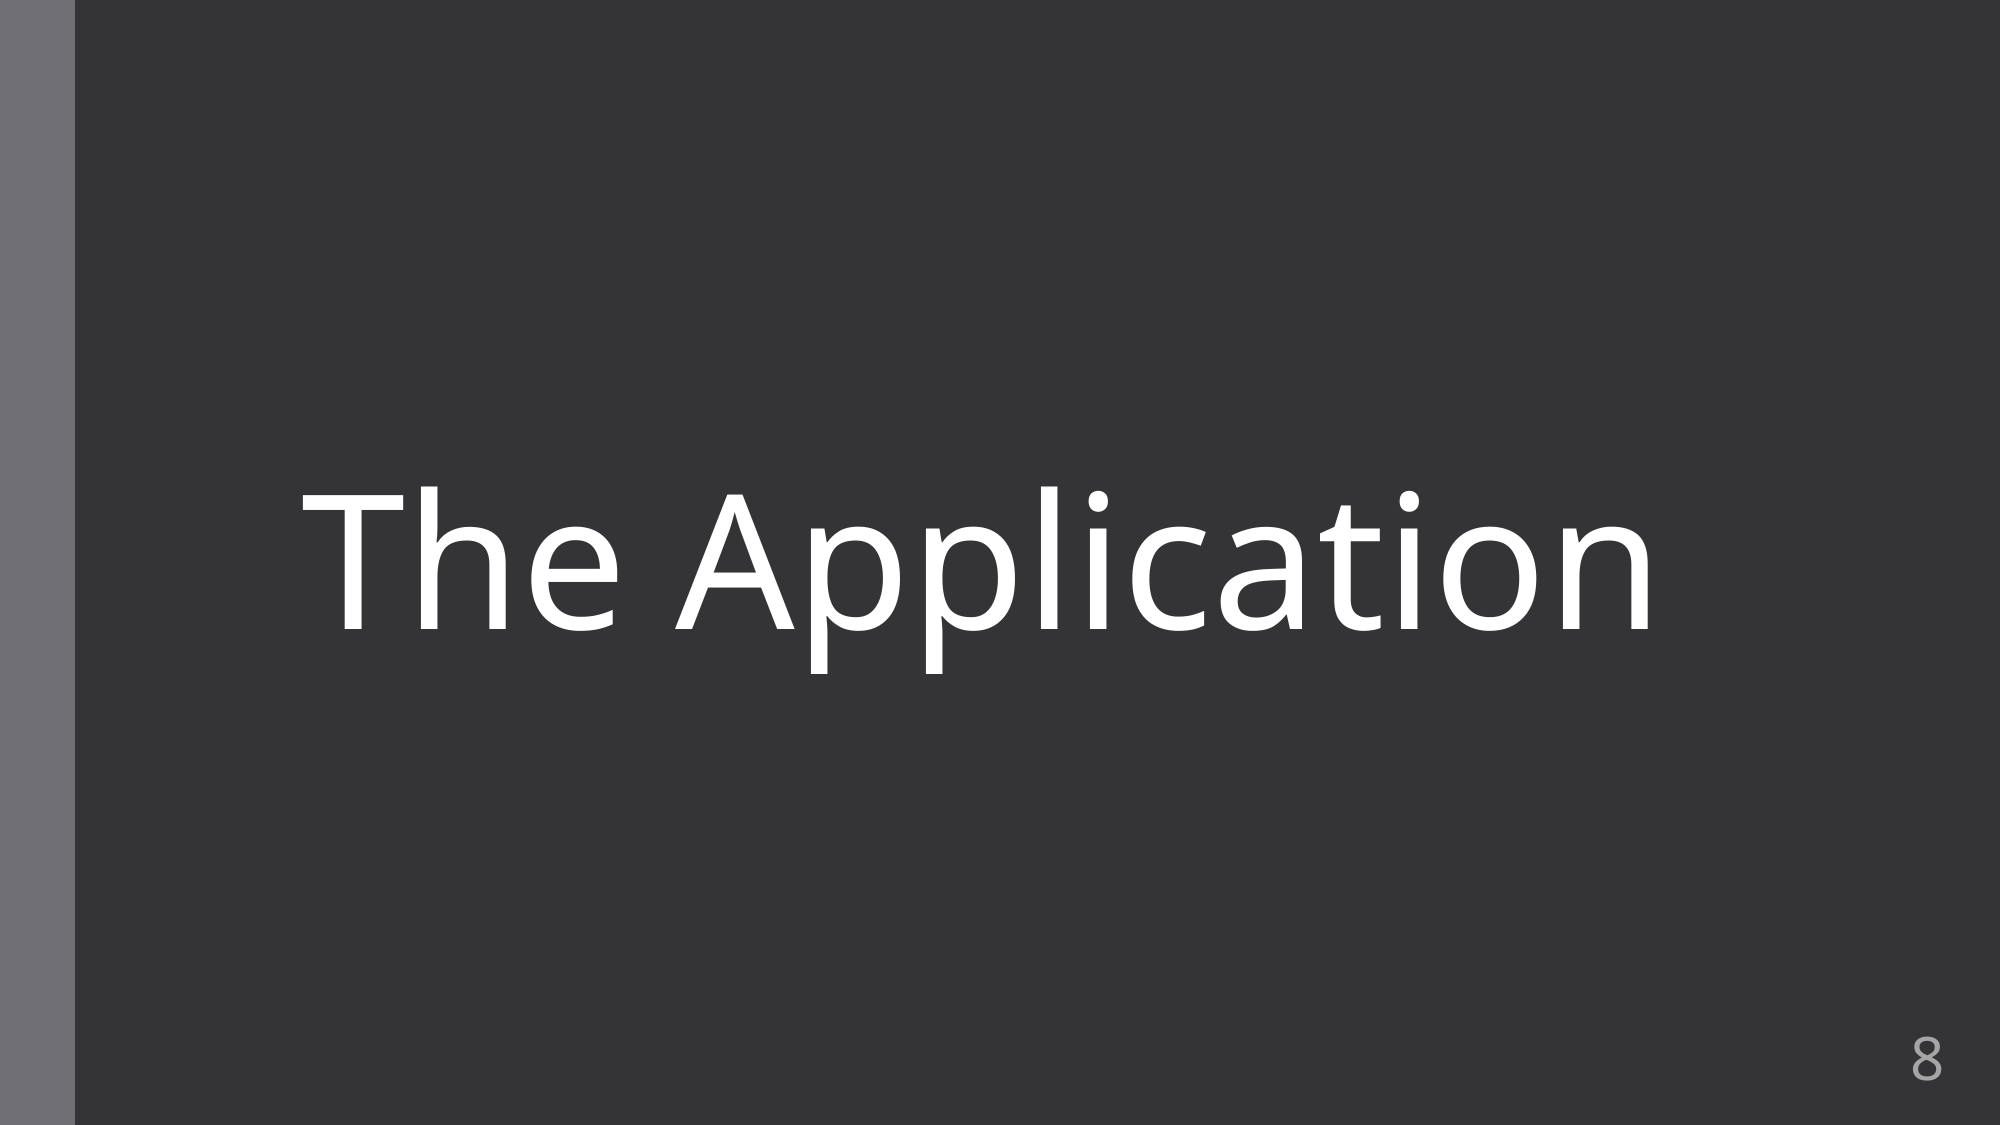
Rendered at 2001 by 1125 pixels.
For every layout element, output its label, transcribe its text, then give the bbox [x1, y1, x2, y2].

title The Application [210, 231, 1756, 678]
slide_number ‹#› [1852, 1012, 2000, 1110]
